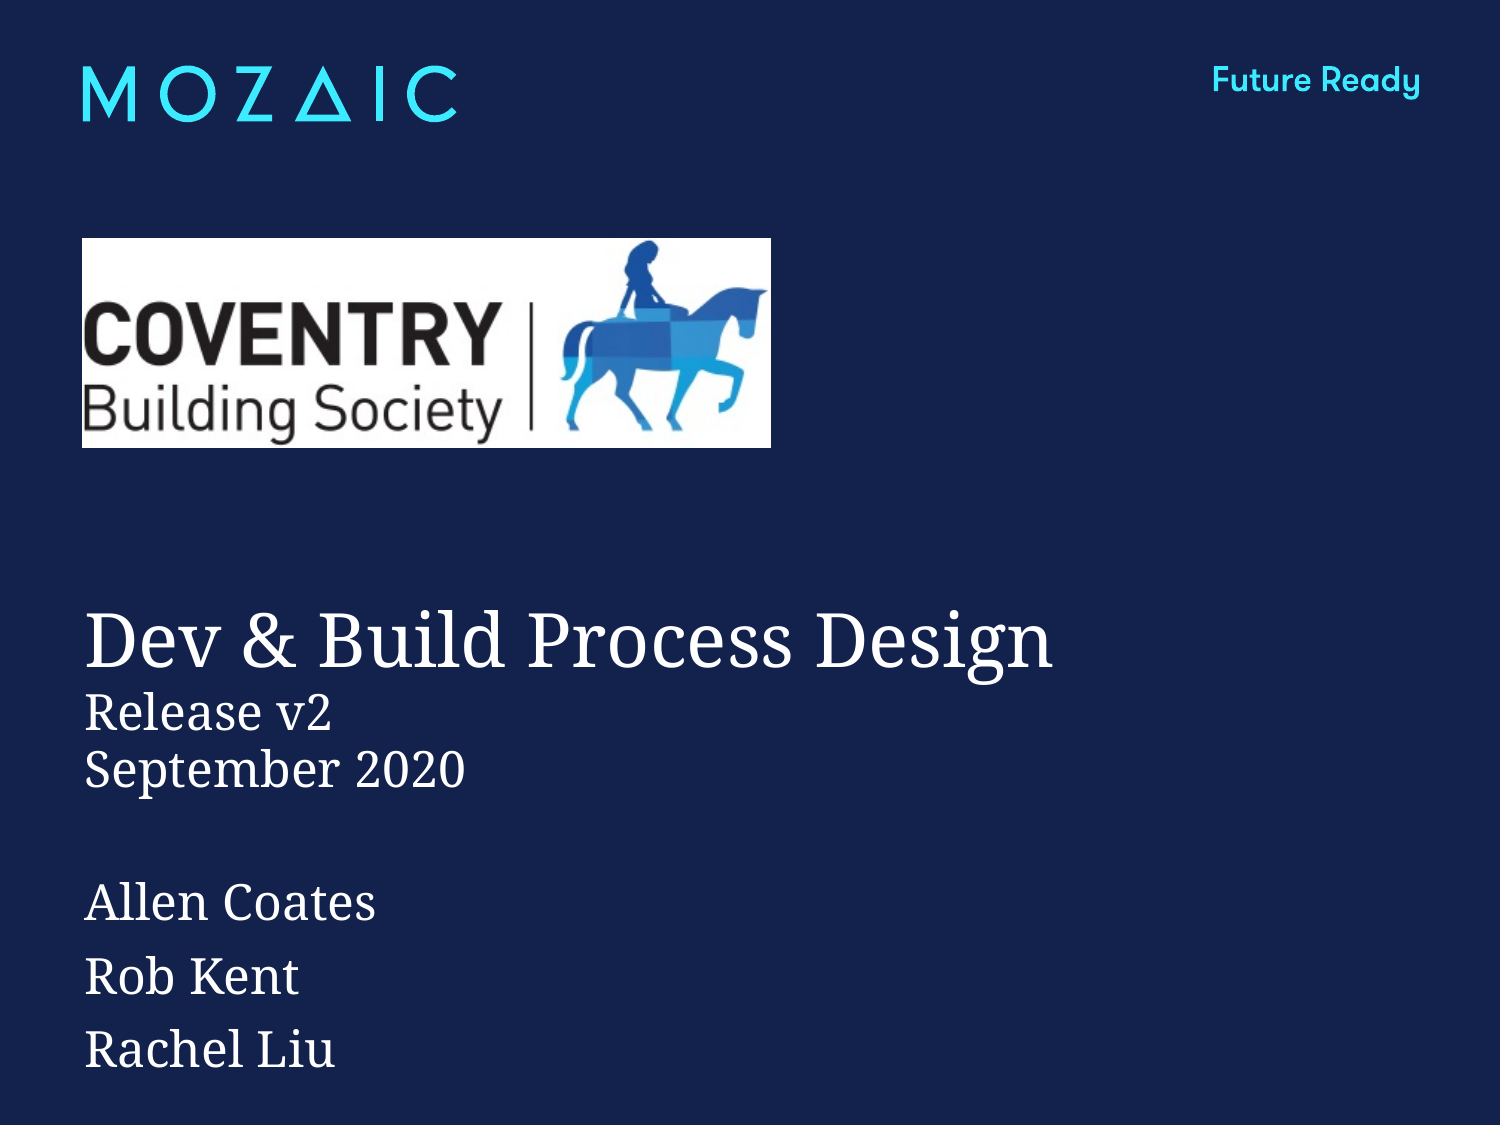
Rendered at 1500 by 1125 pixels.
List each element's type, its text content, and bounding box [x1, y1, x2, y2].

list Allen Coates Rob Kent Rachel Liu [84, 874, 1420, 1084]
picture [82, 238, 771, 448]
title Dev & Build Process Design Release v2 September 2020 [84, 507, 1422, 916]
